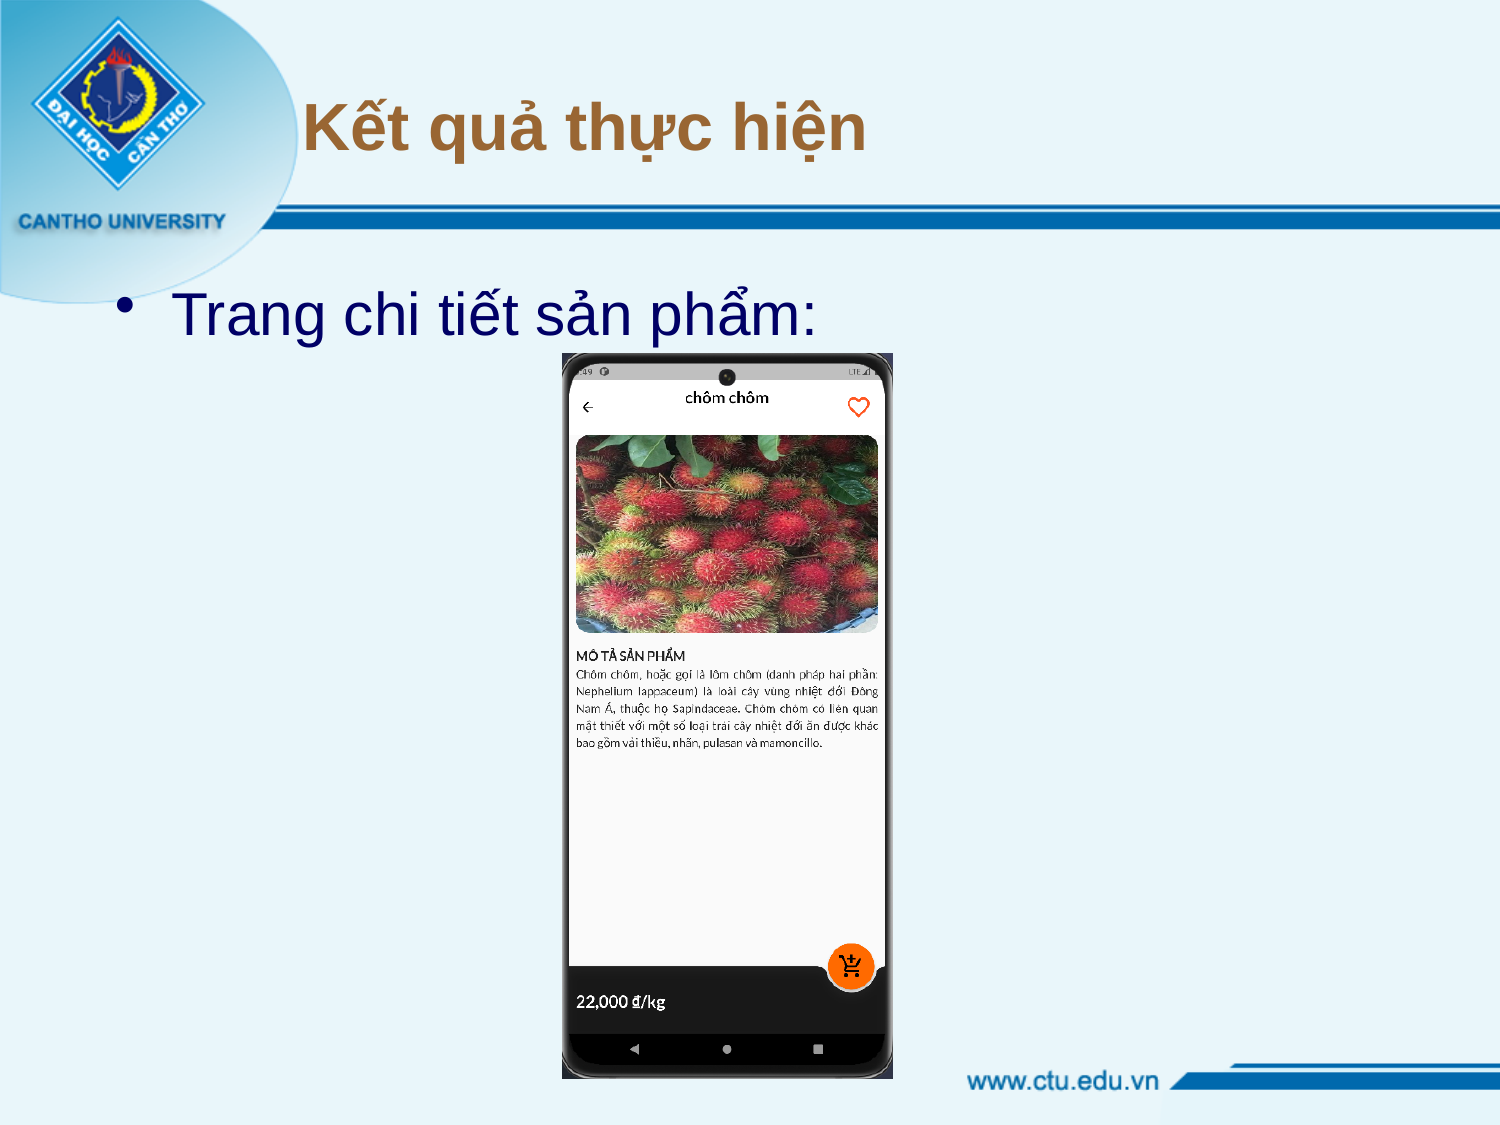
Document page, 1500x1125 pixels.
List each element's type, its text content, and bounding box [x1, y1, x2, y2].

picture [0, 0, 1500, 1125]
list Trang chi tiết sản phẩm: [99, 267, 1450, 1038]
title Kết quả thực hiện [287, 46, 1450, 202]
